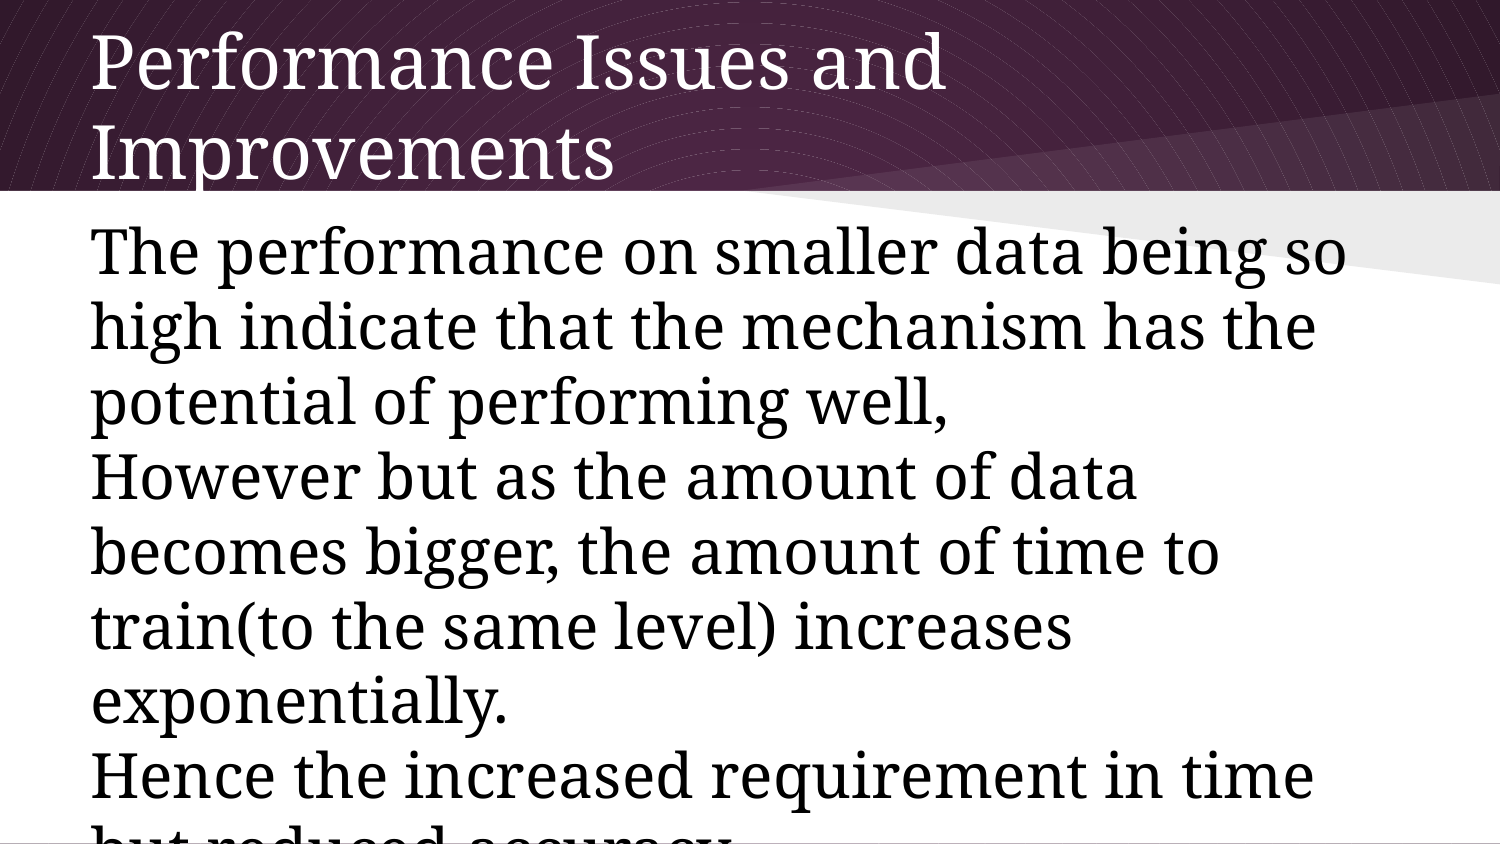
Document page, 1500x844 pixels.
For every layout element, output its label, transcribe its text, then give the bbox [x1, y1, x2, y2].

list The performance on smaller data being so high indicate that the mechanism has the potential of performing well, However but as the amount of data becomes bigger, the amount of time to train(to the same level) increases exponentially. Hence the increased requirement in time but reduced accuracy [75, 196, 1425, 808]
title Performance Issues and Improvements [75, 33, 1425, 175]
